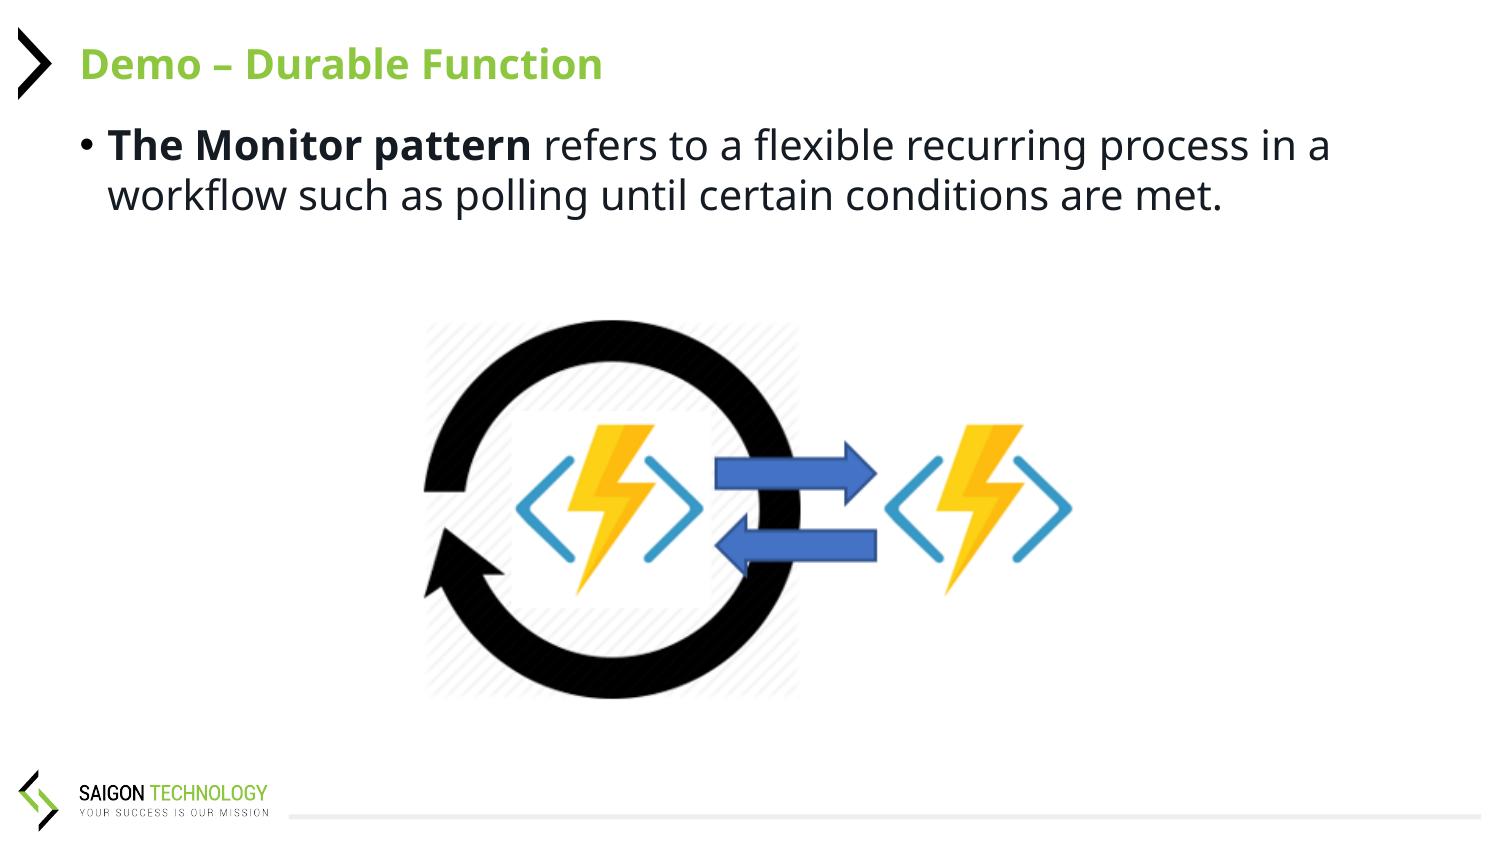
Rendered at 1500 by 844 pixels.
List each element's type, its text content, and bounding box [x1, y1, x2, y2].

text_box Demo – Durable Function [64, 23, 990, 103]
picture [406, 272, 1094, 733]
picture [18, 27, 53, 100]
text_box The Monitor pattern refers to a flexible recurring process in a workflow such as polling until certain conditions are met. [64, 103, 1436, 234]
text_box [18, 768, 1482, 833]
